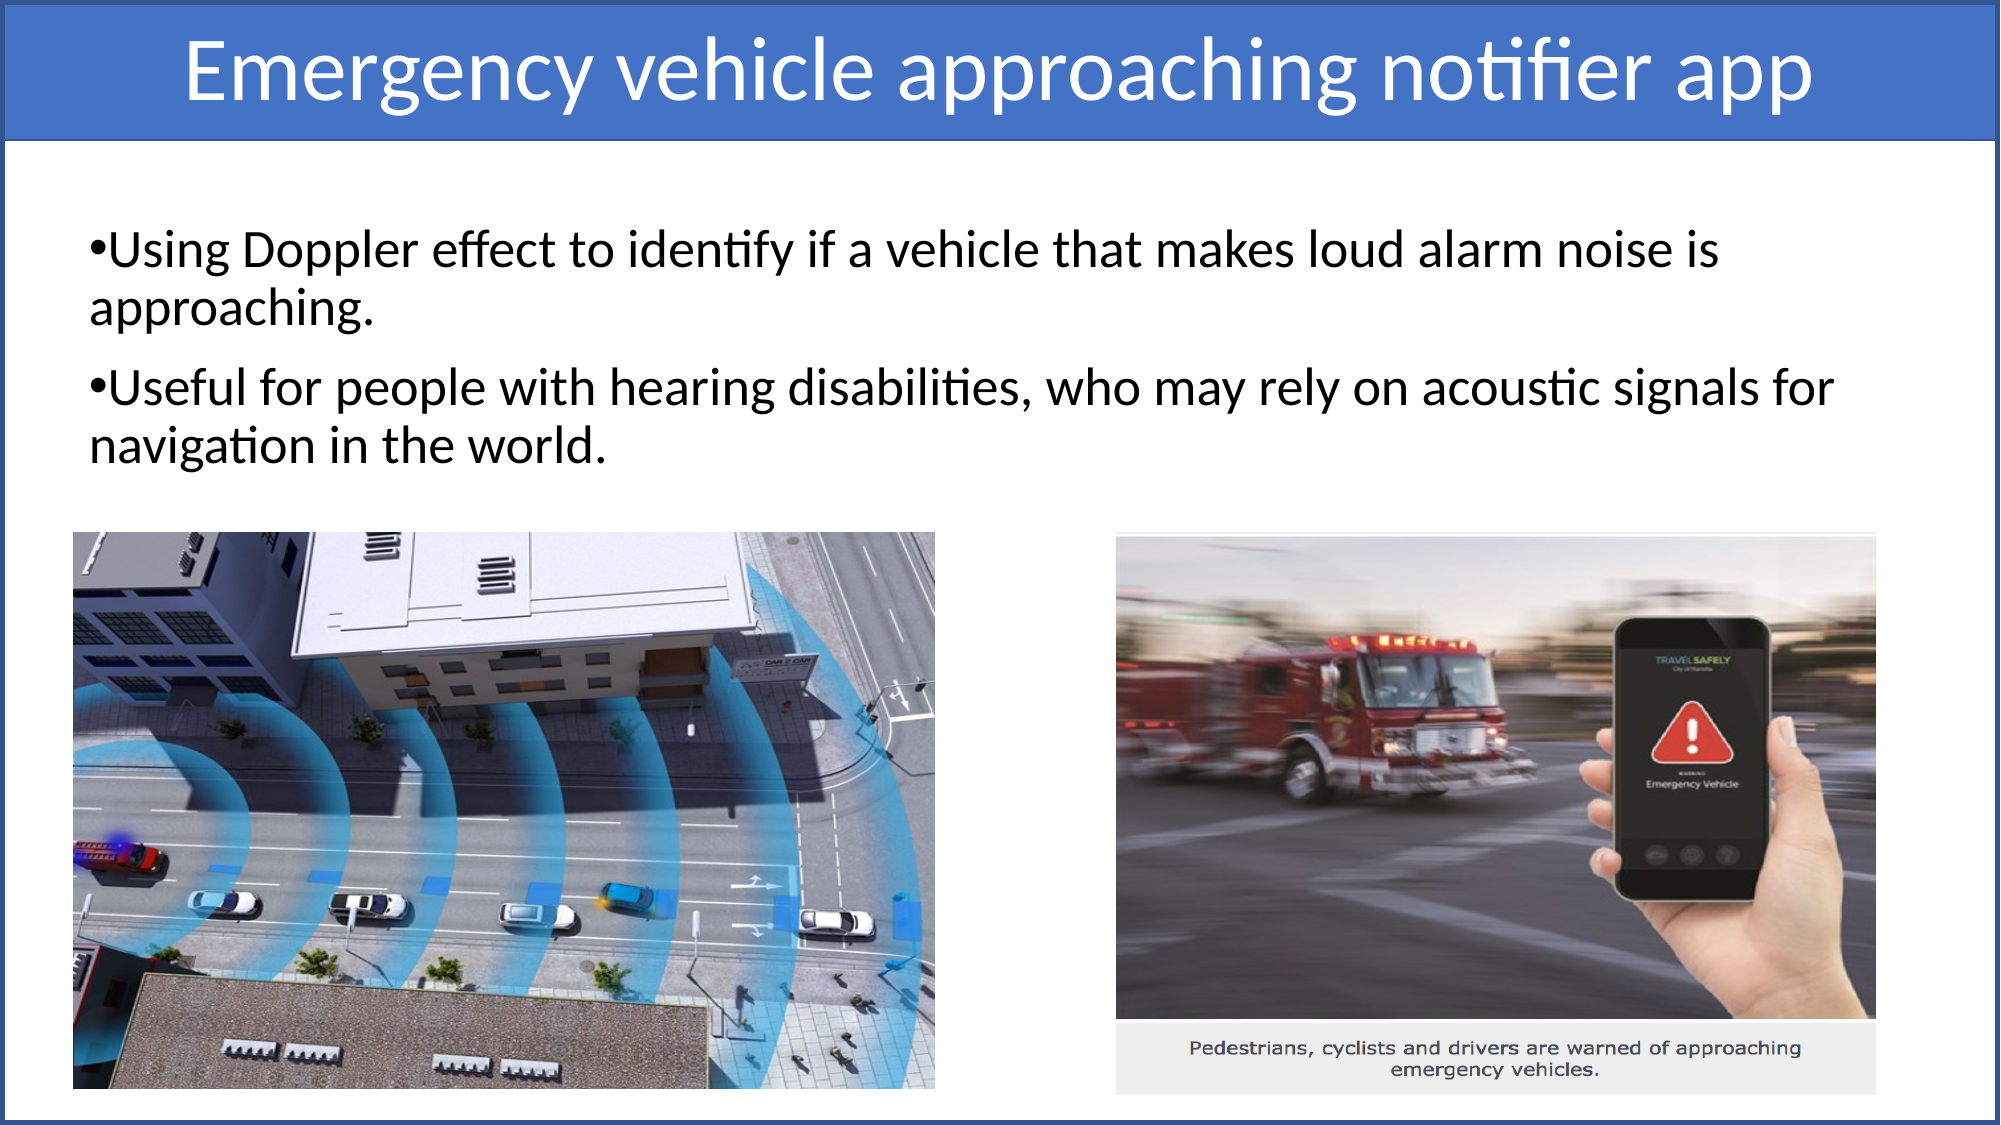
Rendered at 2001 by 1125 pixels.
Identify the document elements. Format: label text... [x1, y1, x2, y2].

picture [73, 532, 935, 1089]
list Using Doppler effect to identify if a vehicle that makes loud alarm noise is approaching. Useful for people with hearing disabilities, who may rely on acoustic signals for navigation in the world. [73, 117, 1884, 483]
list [1106, 532, 1884, 1107]
text_box [0, 0, 2000, 1125]
